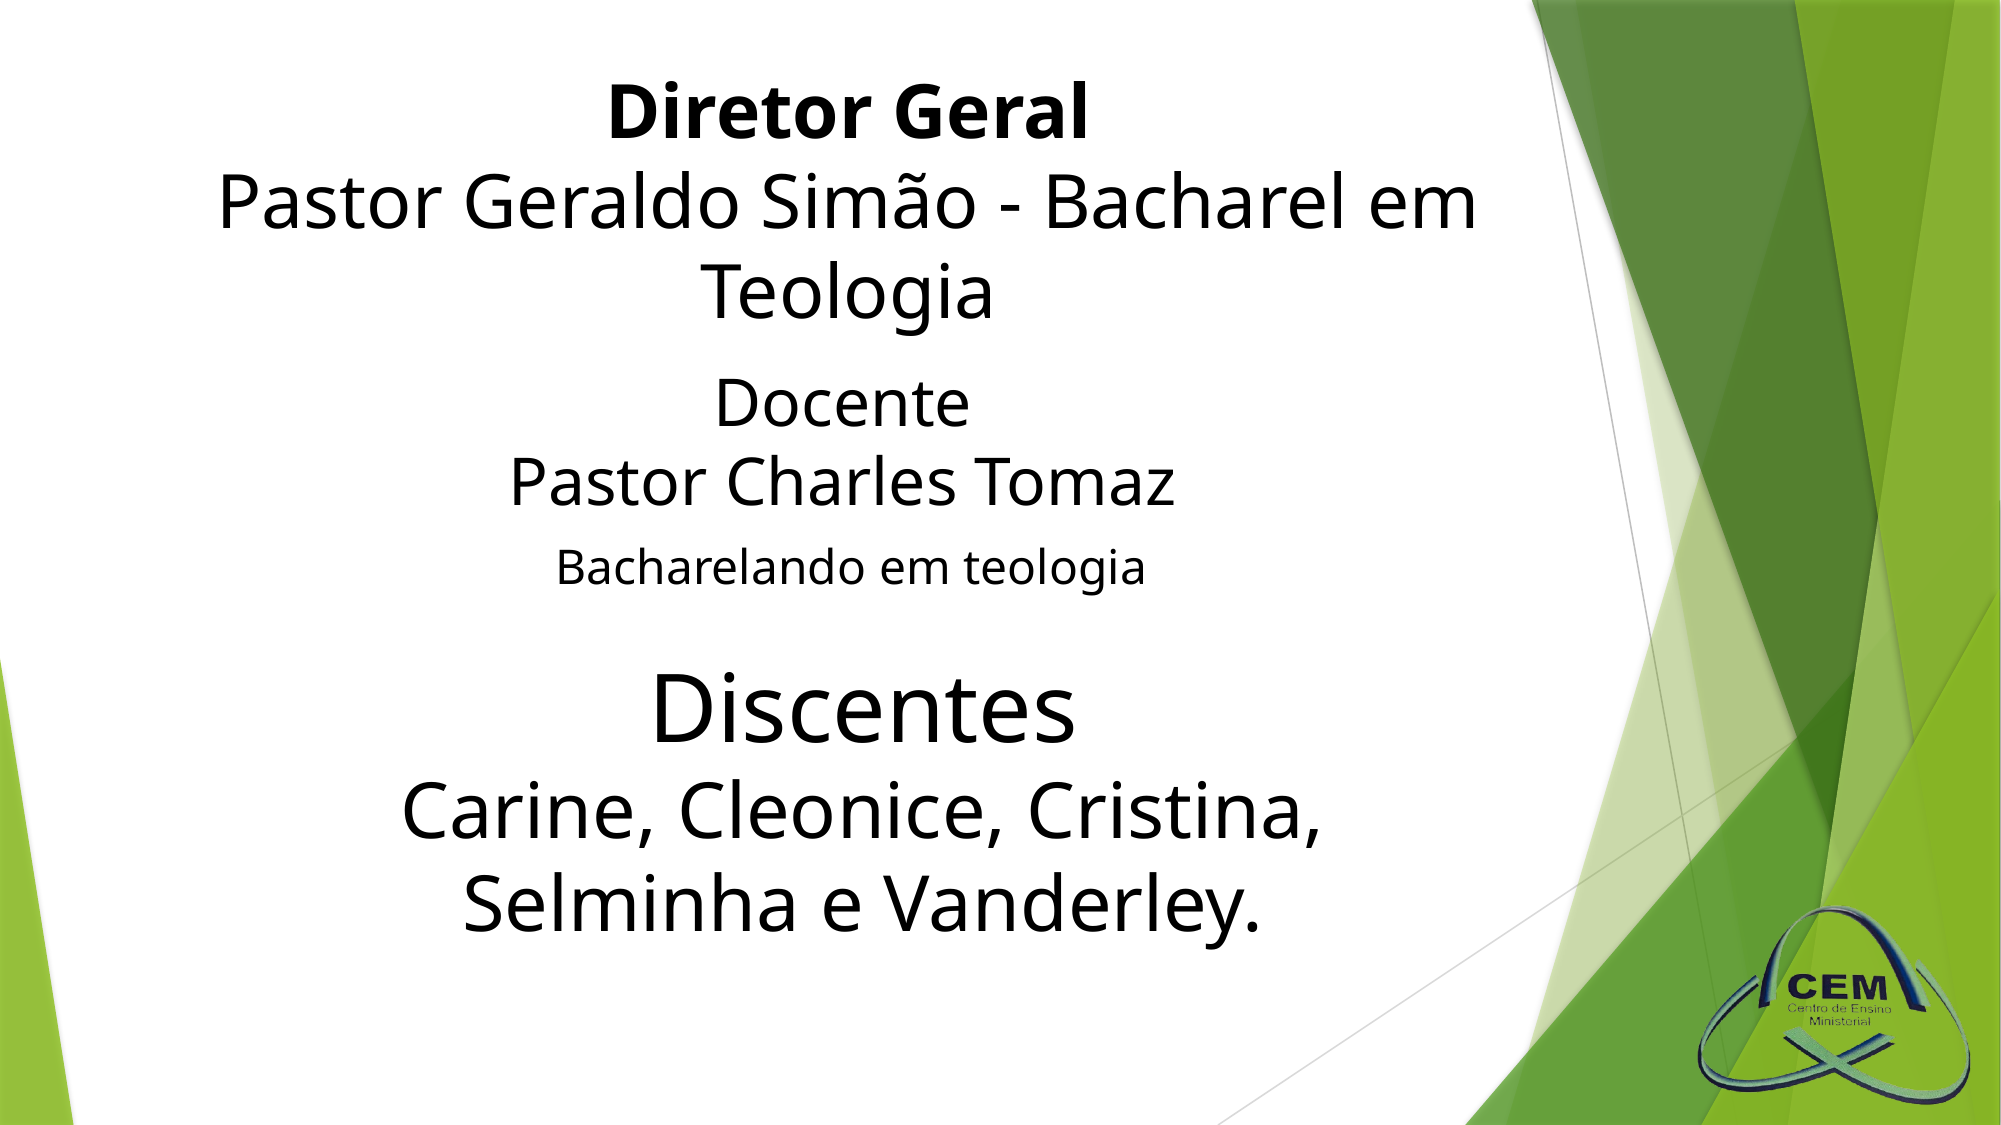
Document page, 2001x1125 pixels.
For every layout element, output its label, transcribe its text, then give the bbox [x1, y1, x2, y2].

picture [1663, 881, 2000, 1113]
title Discentes Carine, Cleonice, Cristina, Selminha e Vanderley. [112, 639, 1615, 1048]
text_box Docente Pastor Charles Tomaz Bacharelando em teologia [71, 352, 1614, 618]
text_box Diretor Geral Pastor Geraldo Simão - Bacharel em Teologia [46, 56, 1652, 1113]
